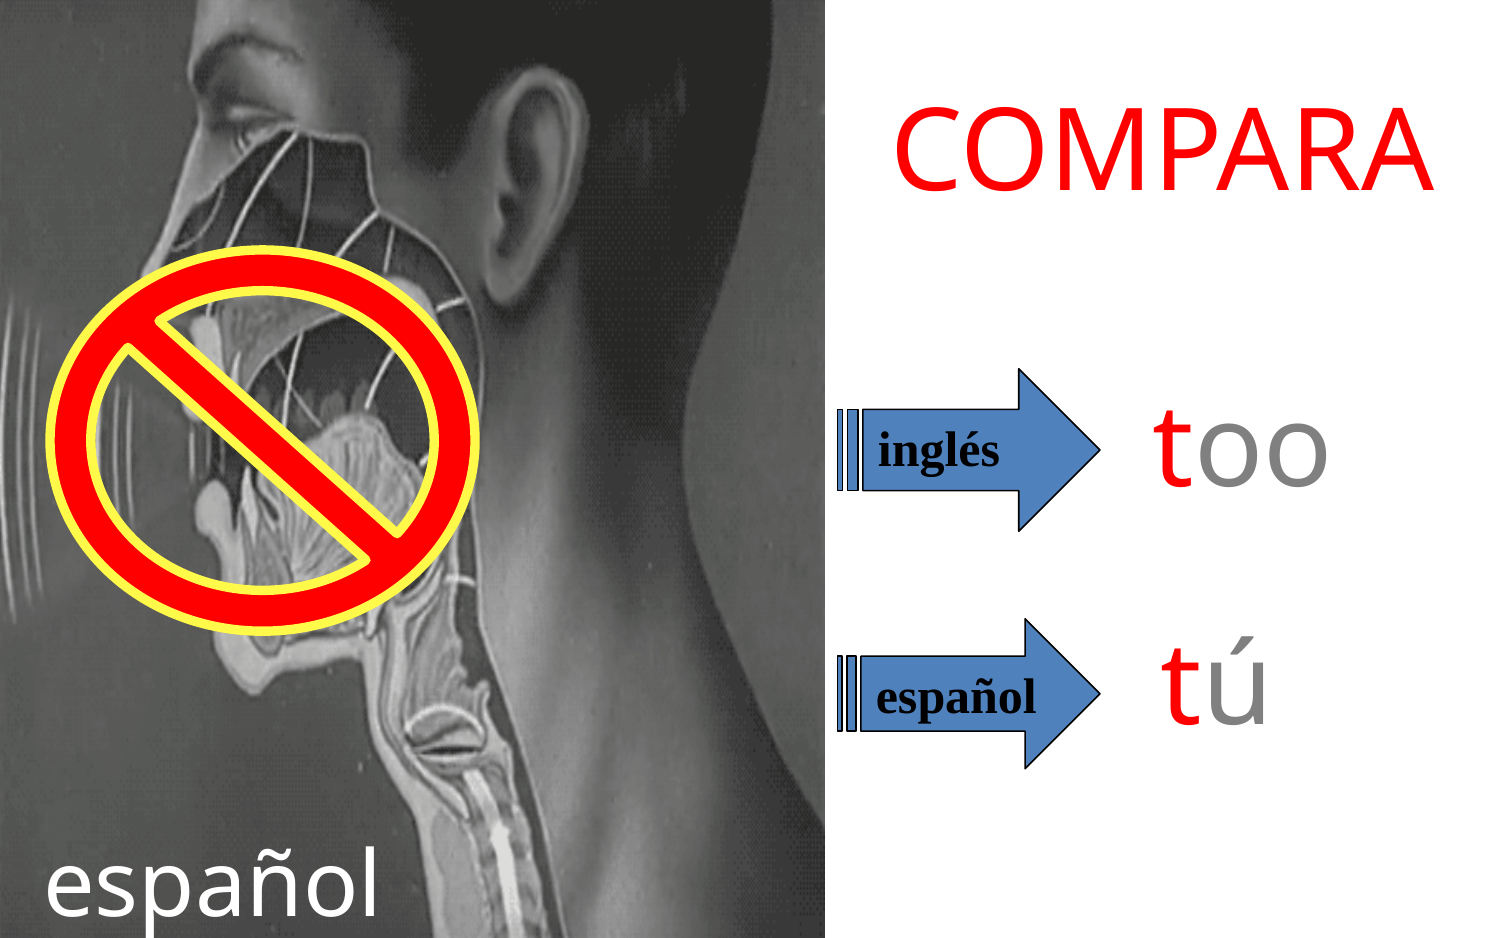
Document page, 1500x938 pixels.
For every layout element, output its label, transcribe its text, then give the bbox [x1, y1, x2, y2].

text_box tú [1146, 602, 1288, 755]
picture [0, 0, 825, 938]
text_box too [1138, 364, 1348, 517]
text_box inglés [837, 409, 843, 491]
text_box español [837, 656, 843, 732]
text_box inglés [862, 368, 1101, 532]
text_box español [860, 618, 1101, 769]
text_box inglés [847, 409, 858, 491]
text_box español [846, 656, 857, 732]
text_box COMPARA [825, 68, 1500, 221]
